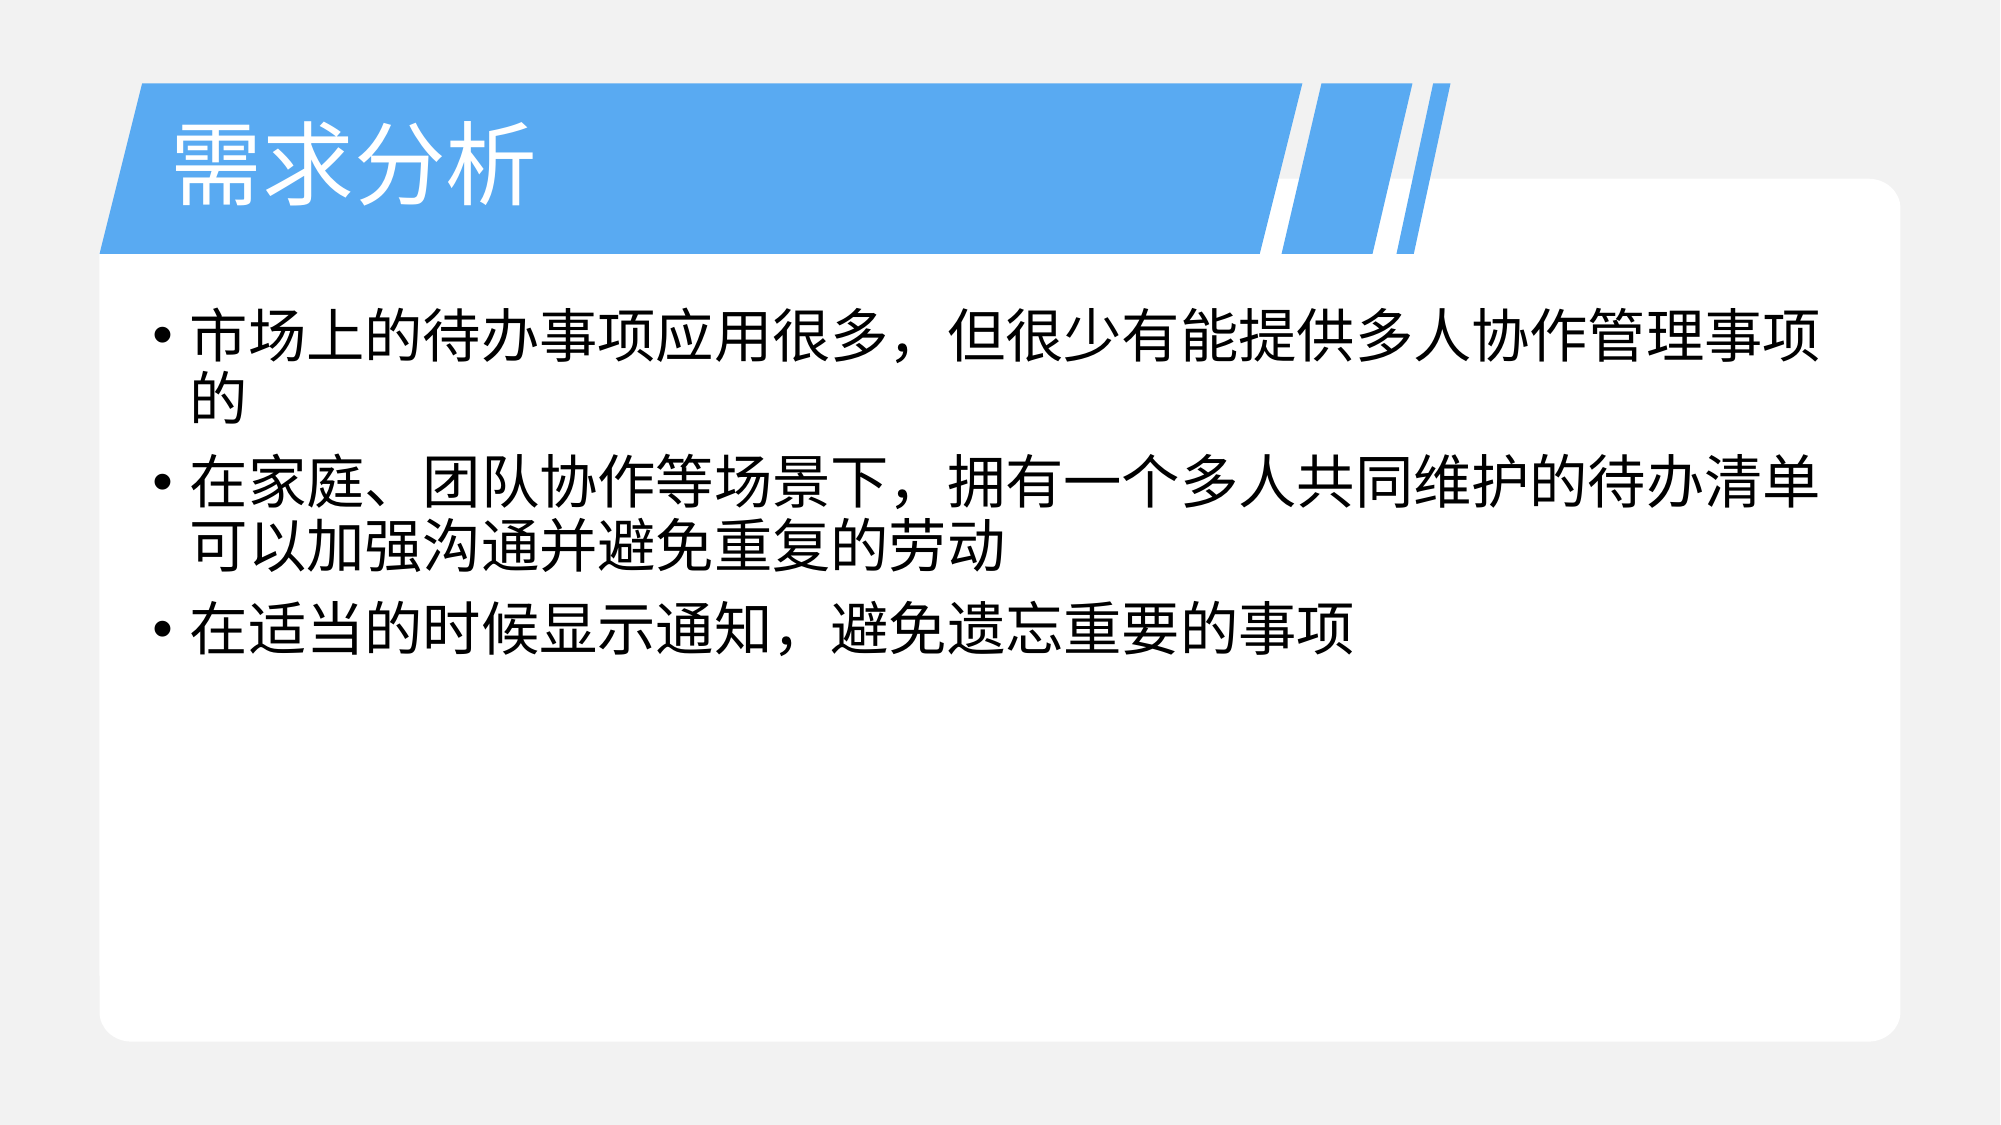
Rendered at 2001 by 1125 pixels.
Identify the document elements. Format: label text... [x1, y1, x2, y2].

list 市场上的待办事项应用很多，但很少有能提供多人协作管理事项的 在家庭、团队协作等场景下，拥有一个多人共同维护的待办清单可以加强沟通并避免重复的劳动 在适当的时候显示通知，避免遗忘重要的事项 [137, 299, 1863, 1014]
title 需求分析 [155, 59, 1839, 278]
